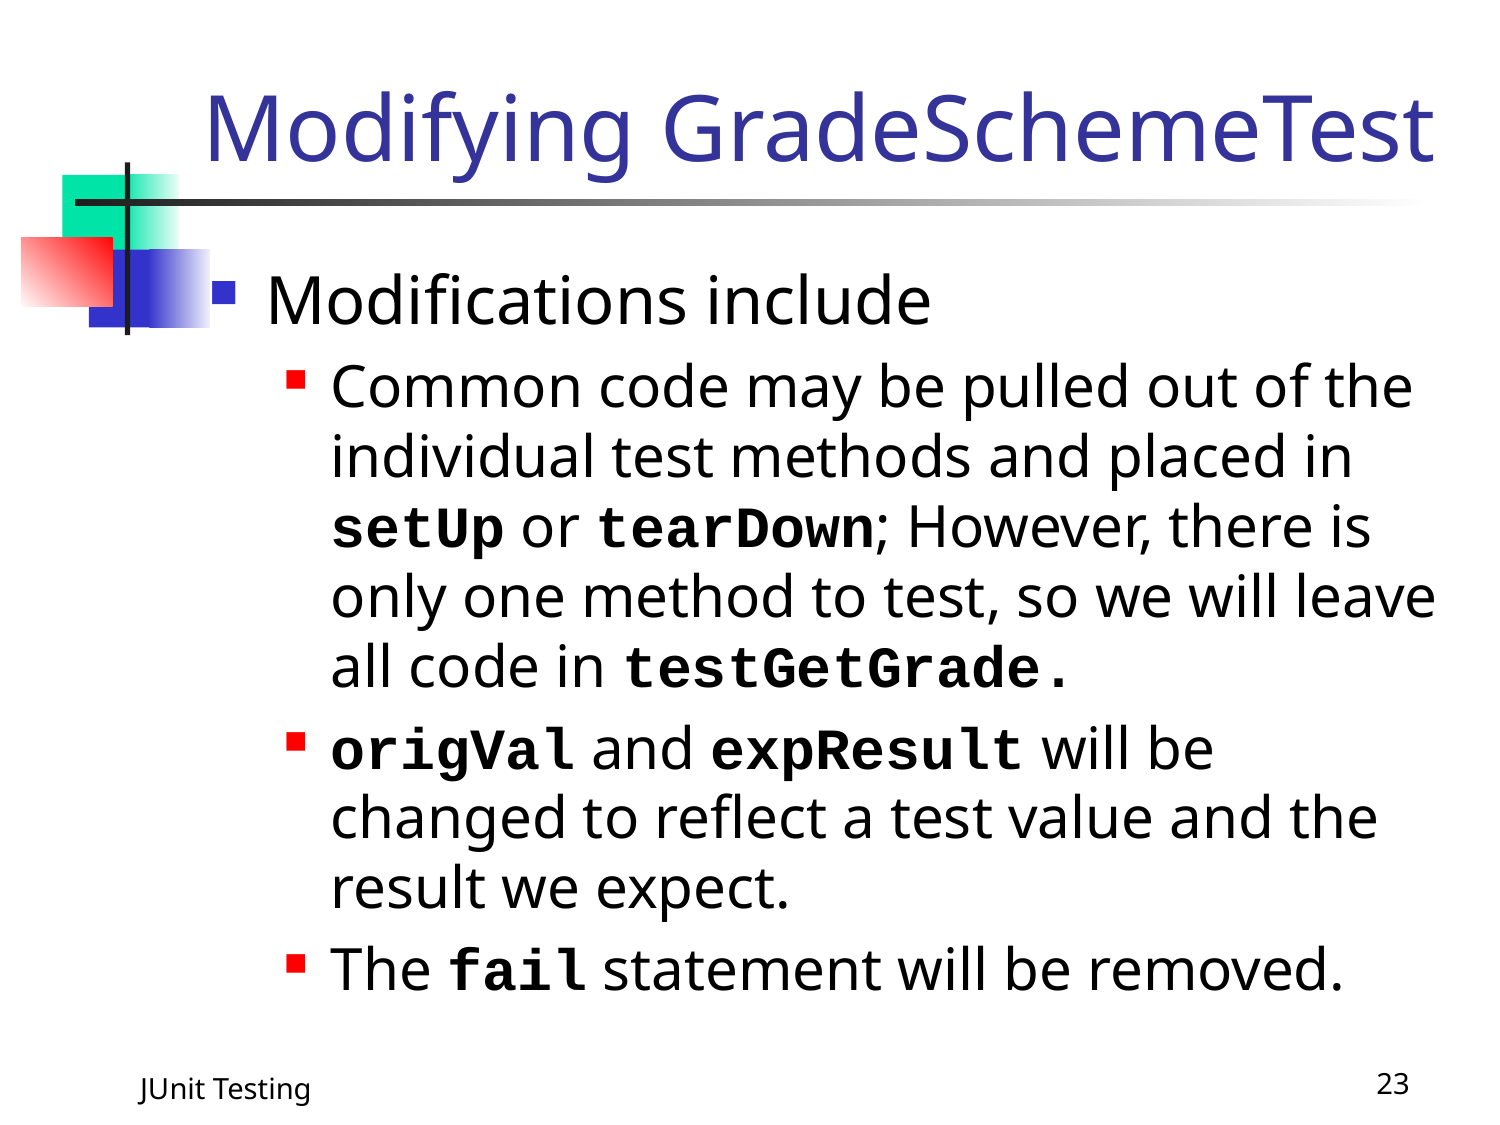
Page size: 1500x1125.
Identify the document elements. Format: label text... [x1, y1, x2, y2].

slide_number 23 [1112, 1037, 1426, 1113]
list Modifications include Common code may be pulled out of the individual test methods and placed in setUp or tearDown; However, there is only one method to test, so we will leave all code in testGetGrade. origVal and expResult will be changed to reflect a test value and the result we expect. The fail statement will be removed. [193, 249, 1470, 1007]
footer JUnit Testing [124, 1037, 601, 1113]
title Modifying GradeSchemeTest [187, 0, 1467, 188]
